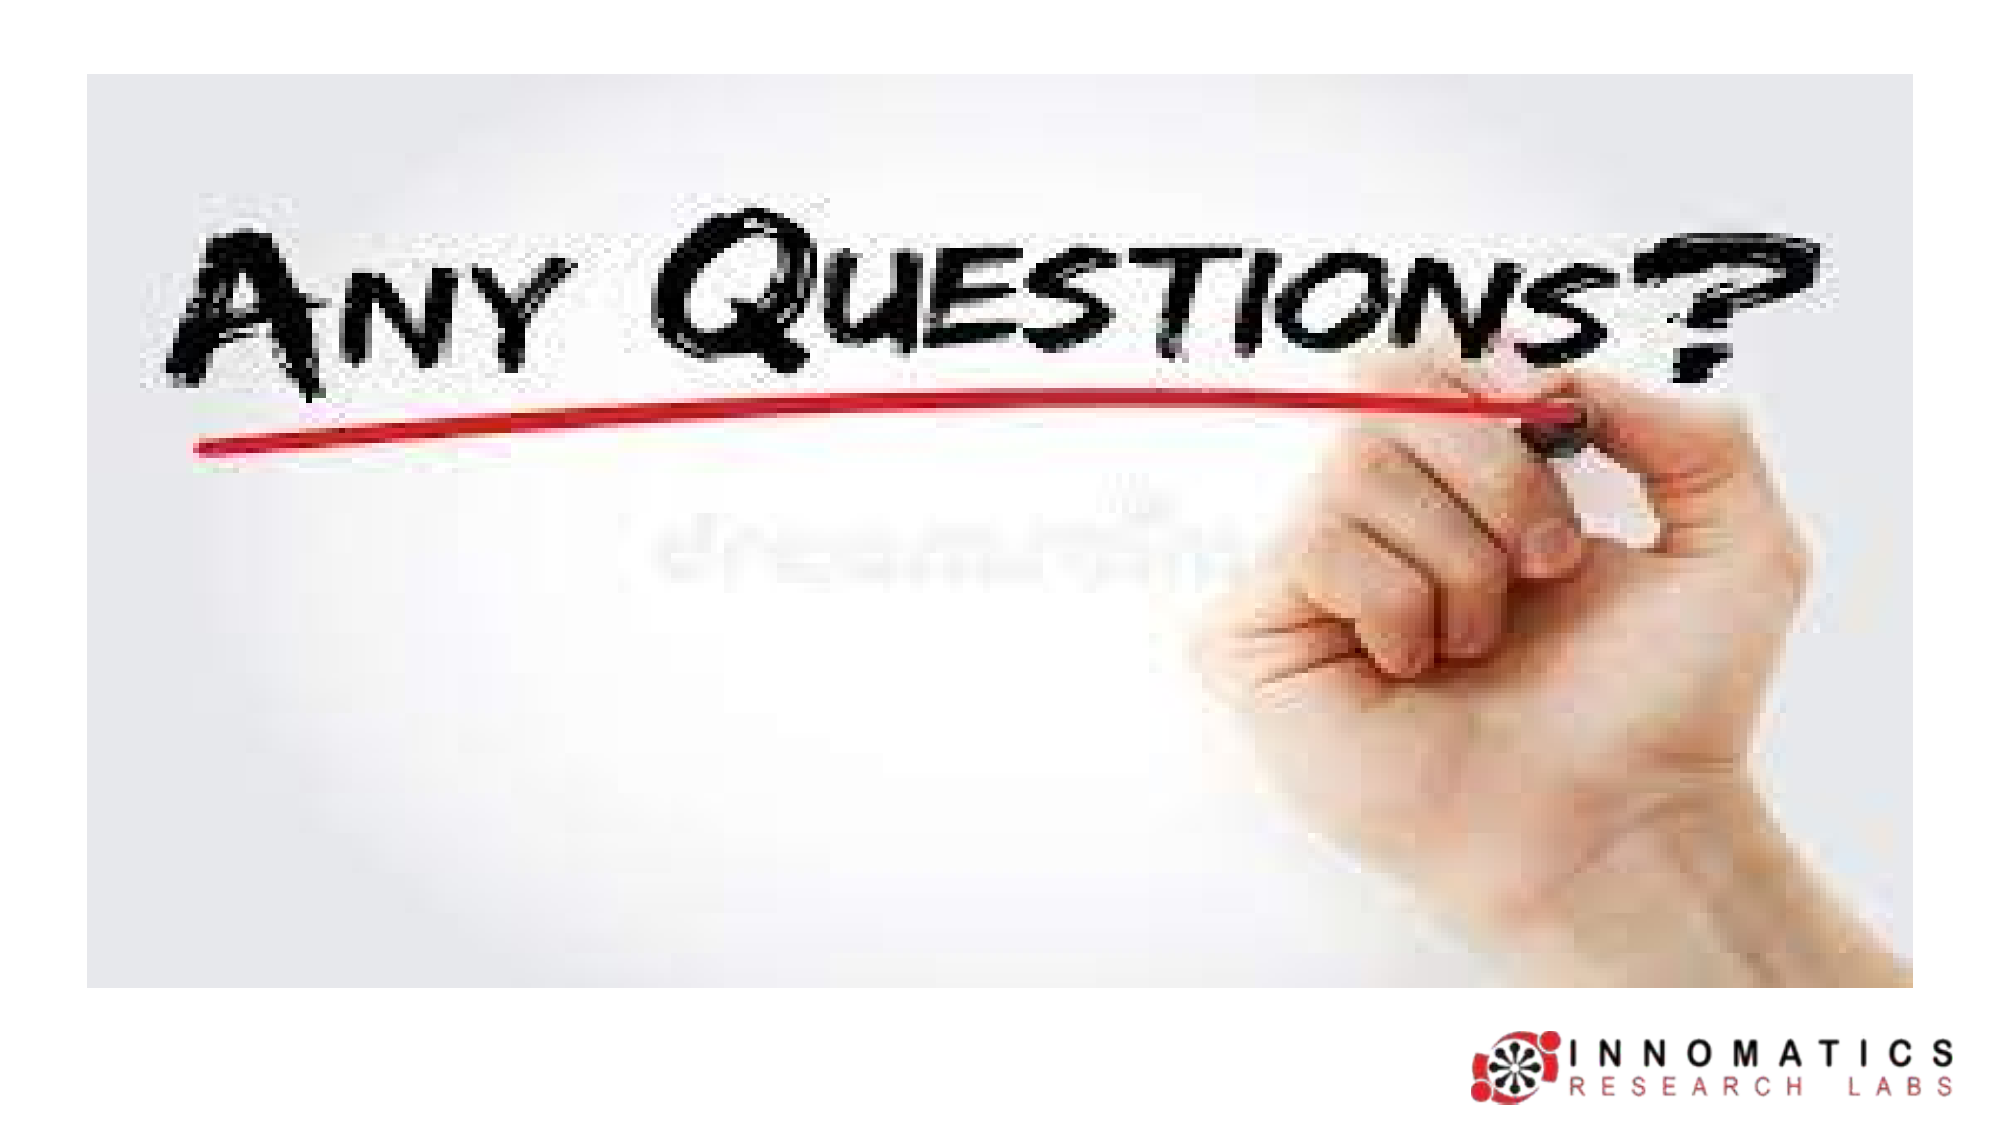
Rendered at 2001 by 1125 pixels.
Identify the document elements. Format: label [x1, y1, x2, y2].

picture [1471, 1031, 1955, 1105]
picture [87, 74, 1913, 988]
